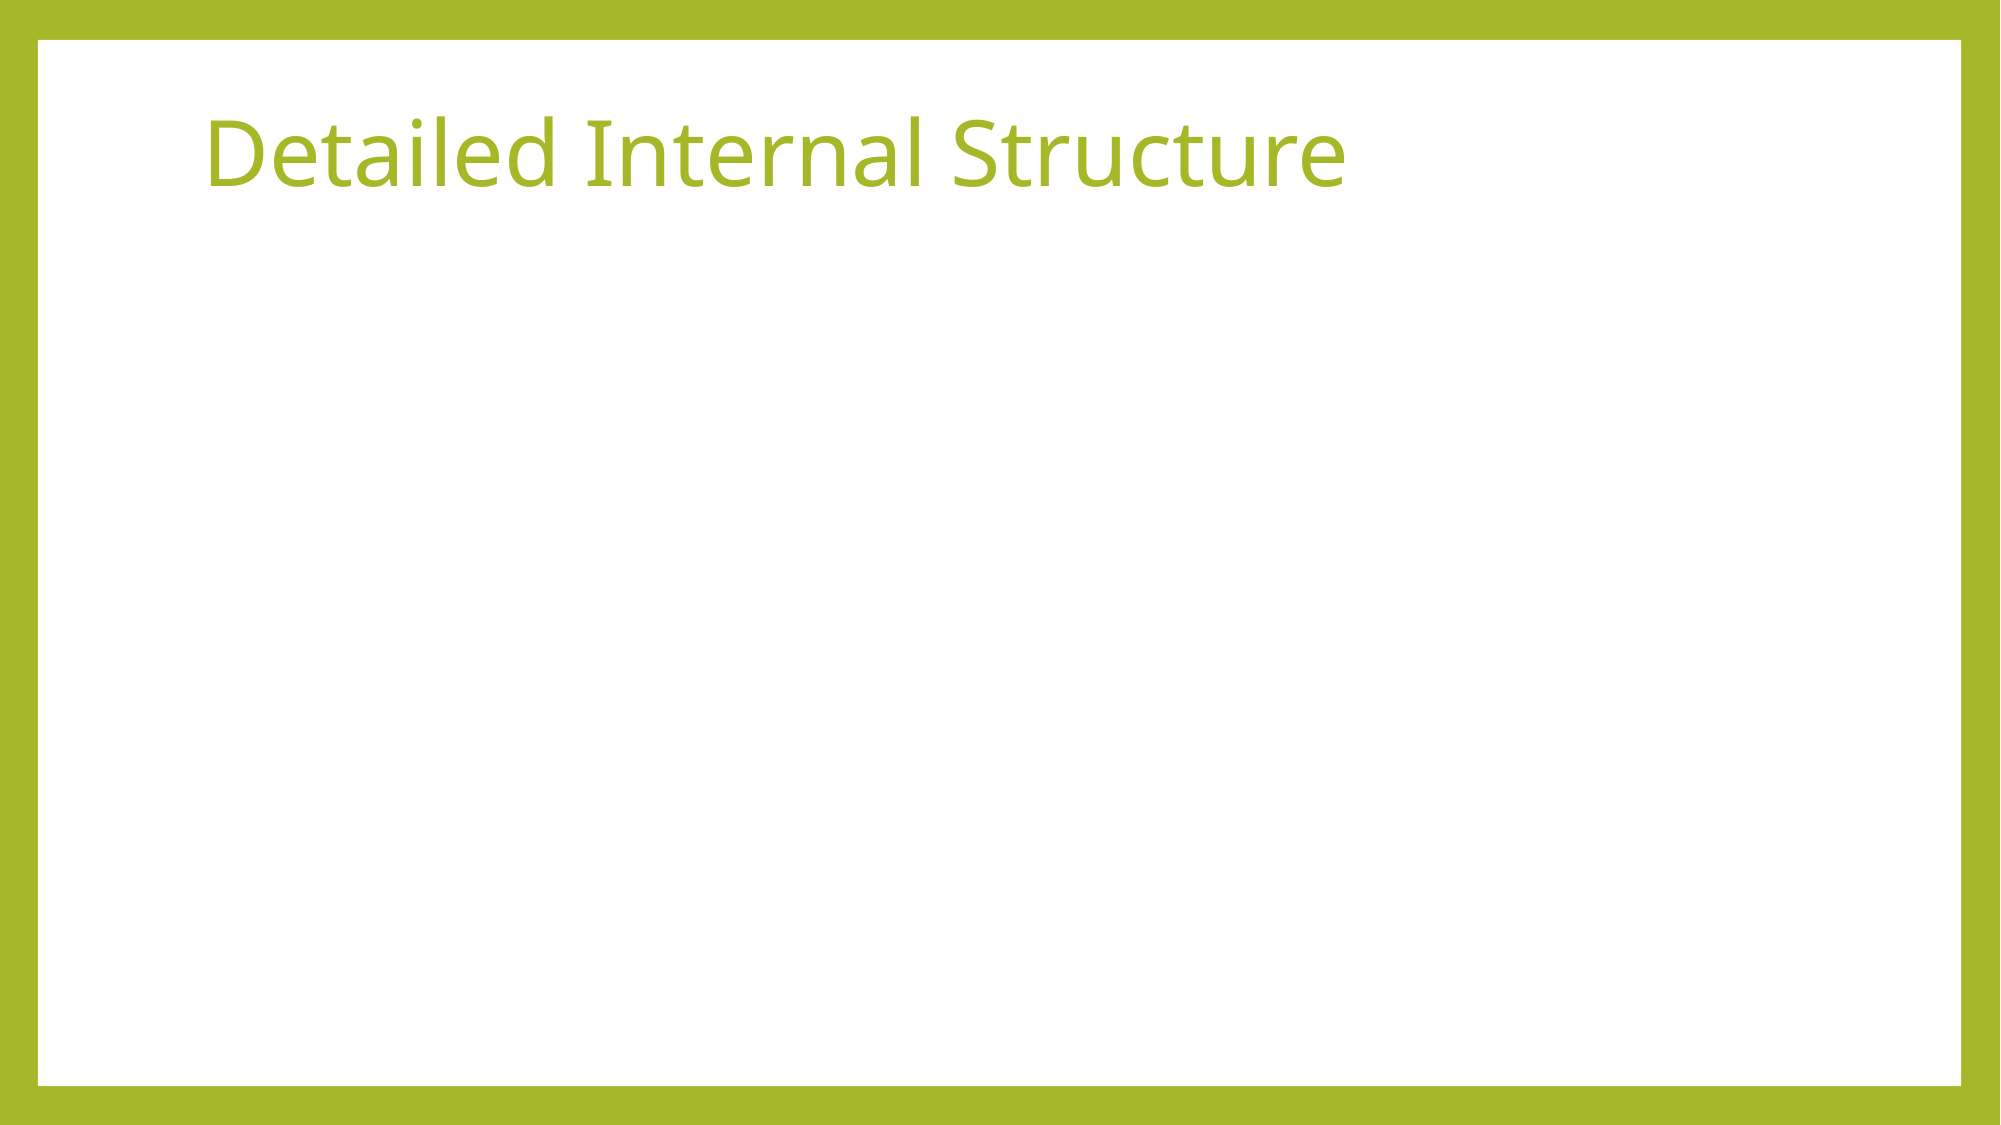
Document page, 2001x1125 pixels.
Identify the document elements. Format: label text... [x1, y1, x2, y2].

text_box Detailed Internal Structure [187, 99, 1808, 323]
